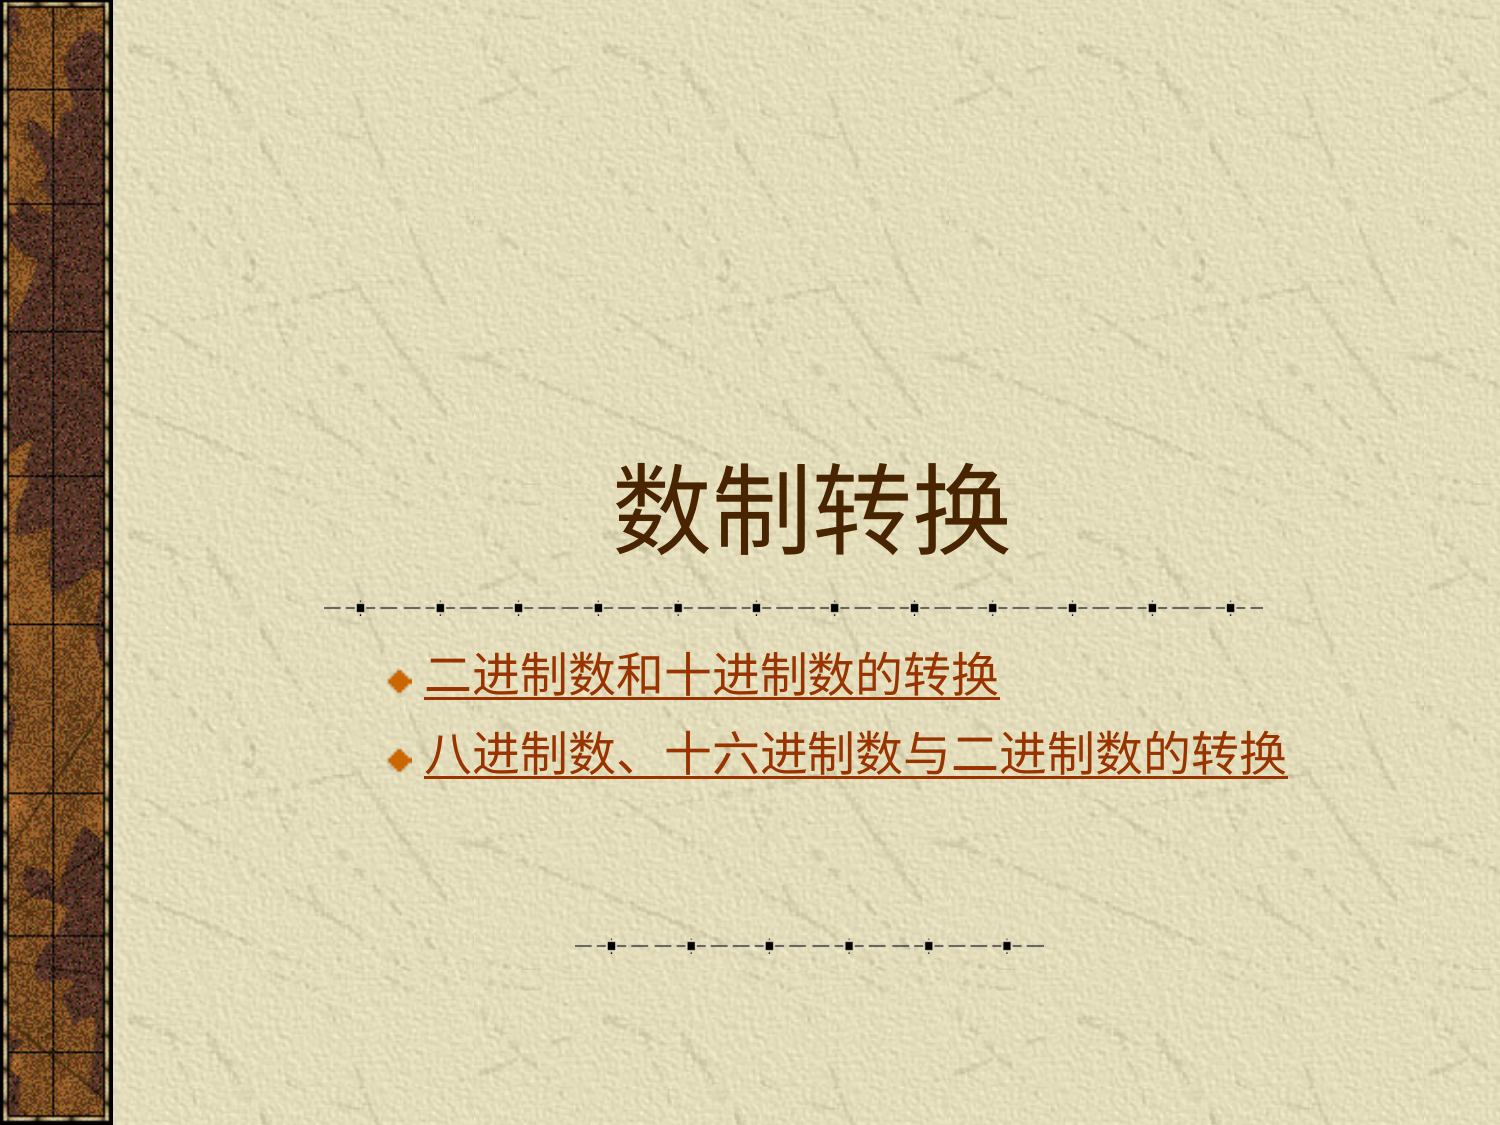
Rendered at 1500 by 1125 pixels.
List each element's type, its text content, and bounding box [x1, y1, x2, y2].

picture [0, 0, 1500, 1125]
title 数制转换 [287, 162, 1338, 575]
subtitle 二进制数和十进制数的转换 八进制数、十六进制数与二进制数的转换 [287, 637, 1338, 925]
